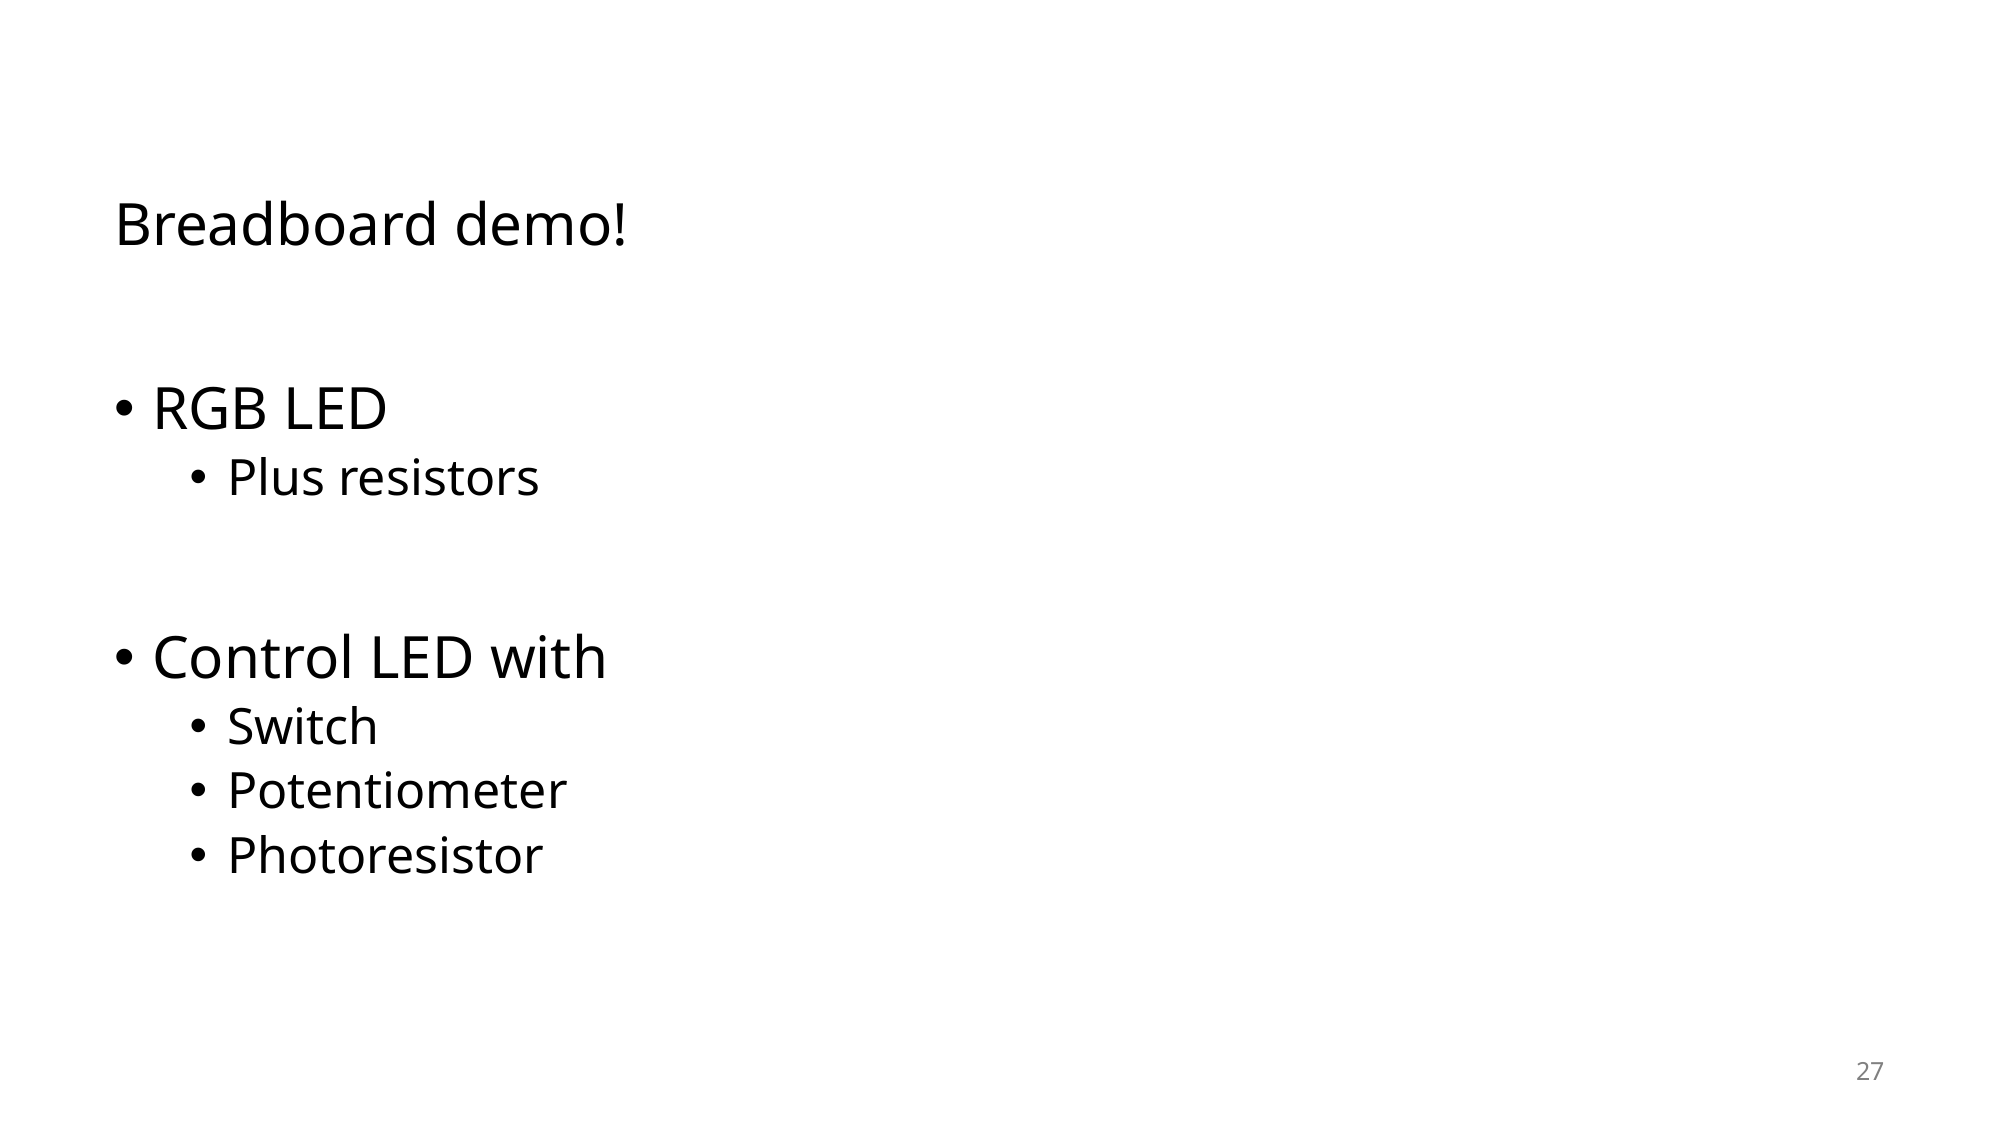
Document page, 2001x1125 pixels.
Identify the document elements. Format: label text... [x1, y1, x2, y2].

list Breadboard demo! RGB LED Plus resistors Control LED with Switch Potentiometer Photoresistor [99, 187, 1900, 1013]
slide_number 27 [1749, 1042, 1900, 1103]
